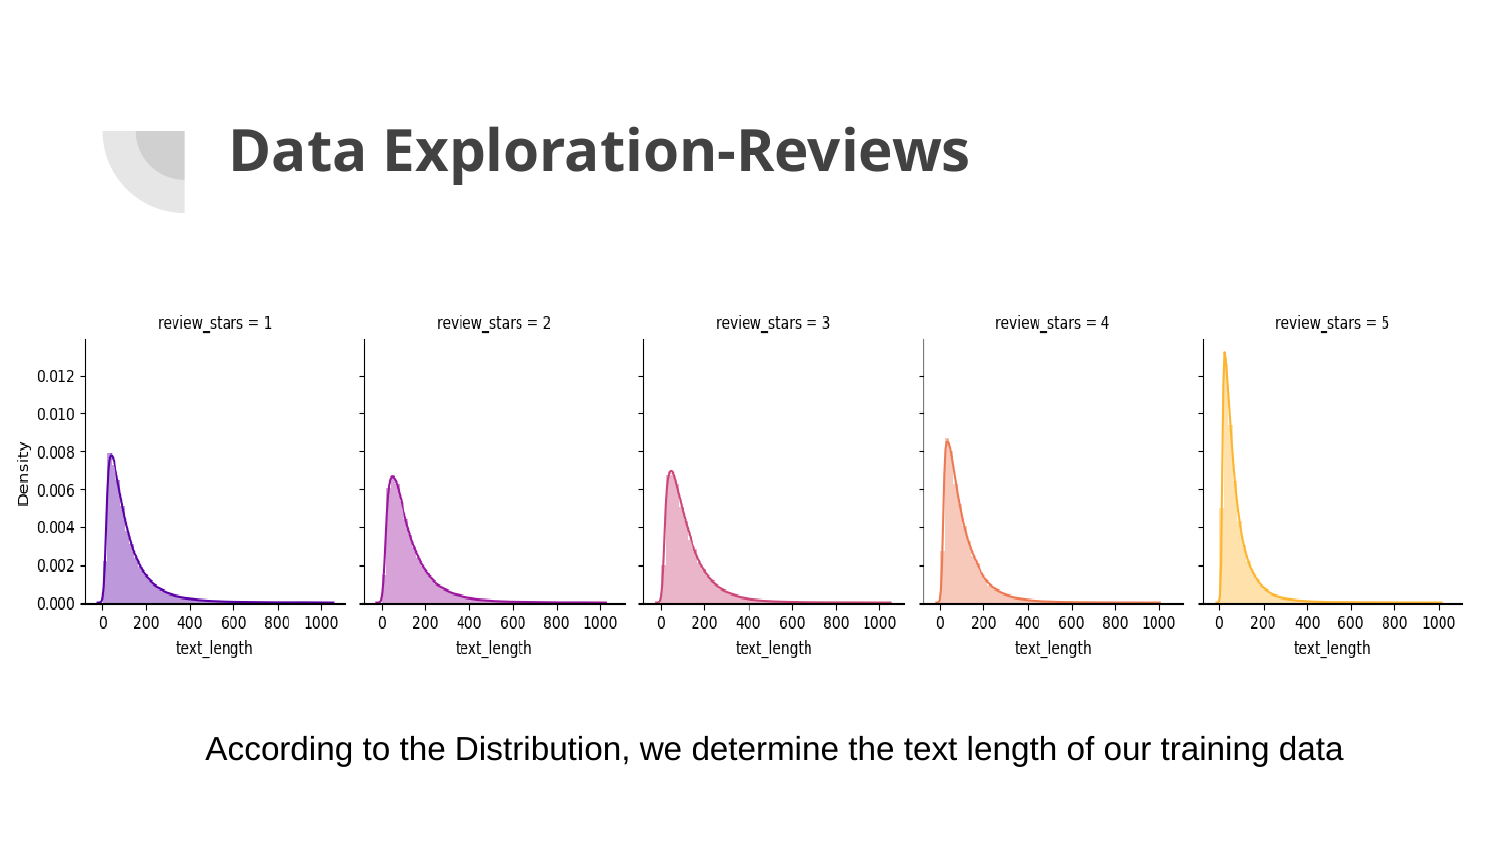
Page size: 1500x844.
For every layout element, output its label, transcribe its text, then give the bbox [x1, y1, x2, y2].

picture [0, 304, 1500, 676]
text_box According to the Distribution, we determine the text length of our training data [190, 720, 1409, 775]
title Data Exploration-Reviews [213, 98, 1368, 263]
